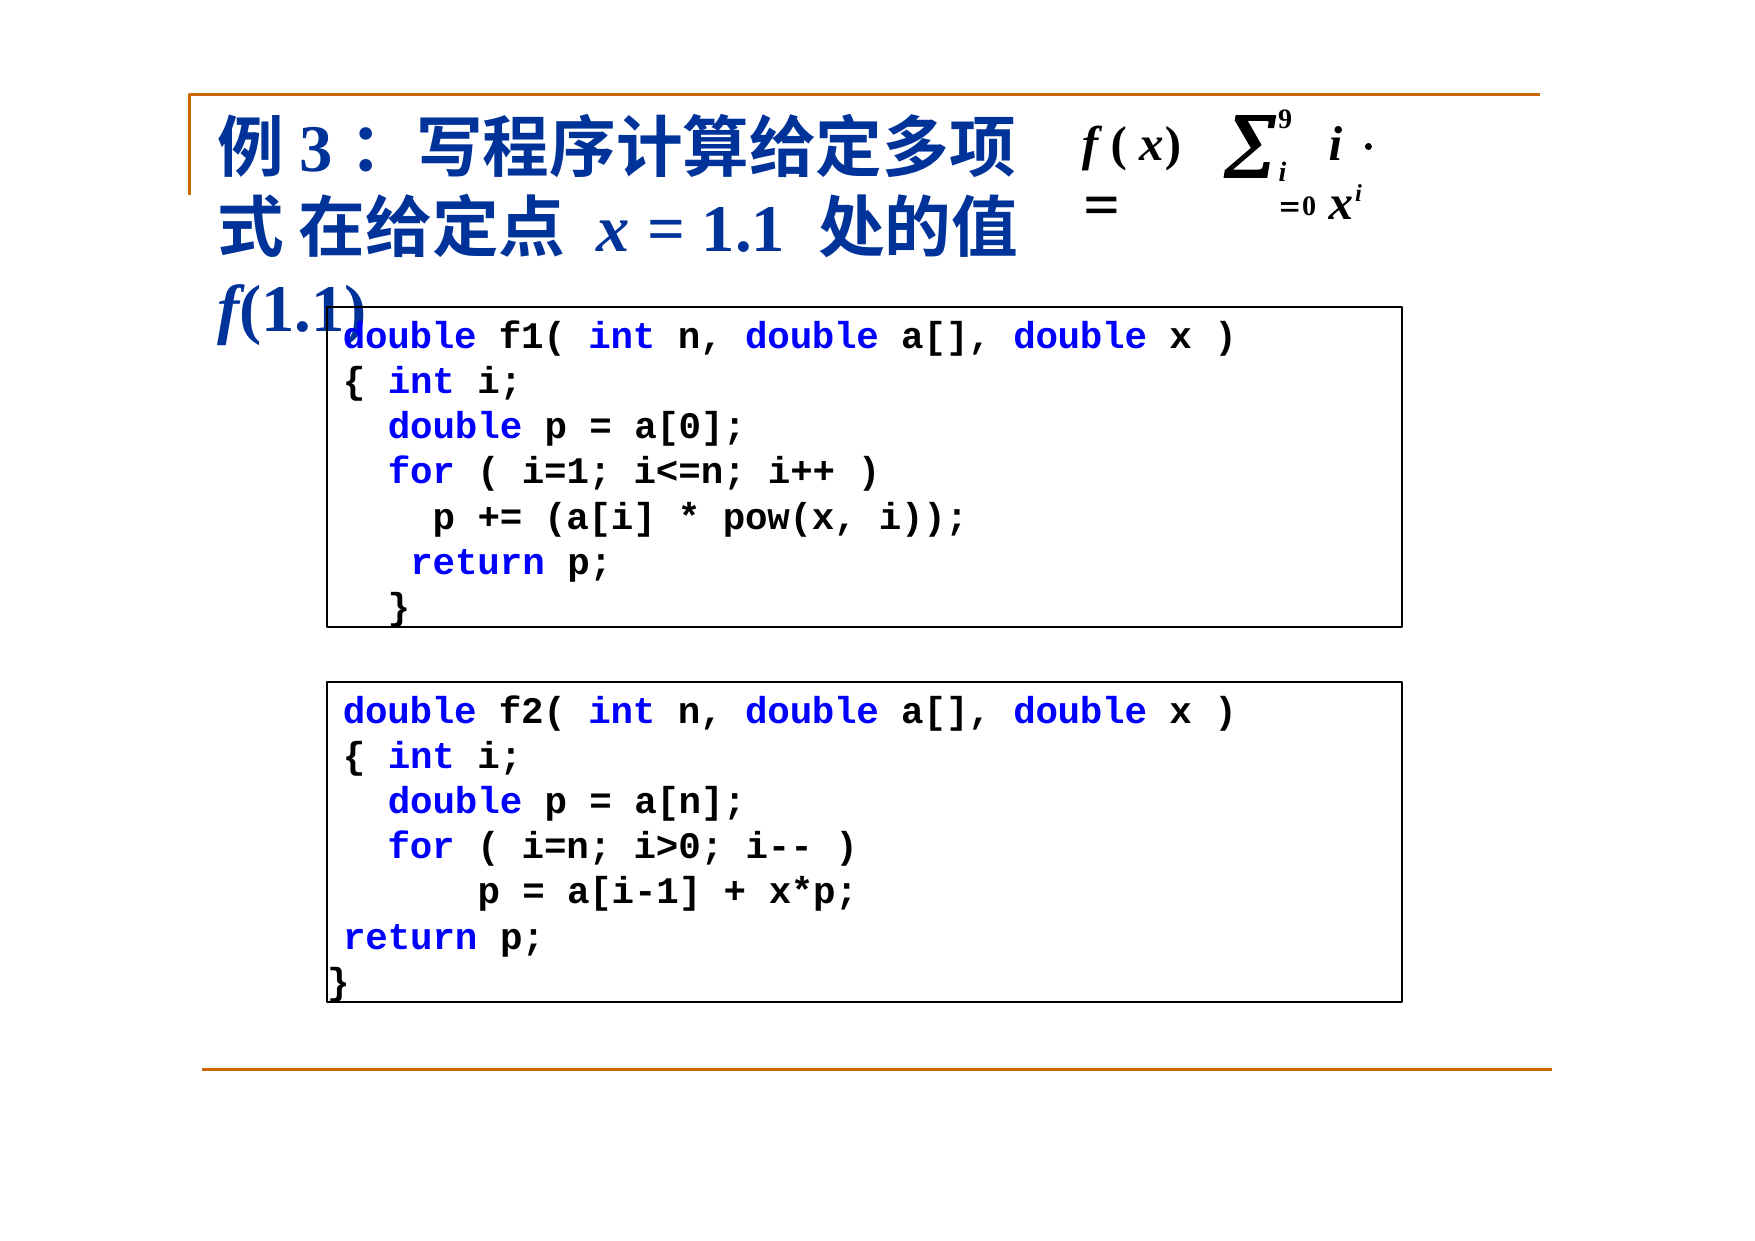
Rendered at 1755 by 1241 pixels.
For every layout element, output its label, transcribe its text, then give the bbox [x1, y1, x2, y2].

text_box f ( x)  [1079, 109, 1215, 230]
text_box double f1( int n, double a[], double x ) { int i; double p = a[0]; for ( i=1; i<=n; i++ ) p += (a[i] * pow(x, i)); return p; } [327, 307, 1403, 627]
text_box 9 i 0 [1276, 79, 1324, 221]
text_box double f2( int n, double a[], double x ) { int i; double p = a[n]; for ( i=n; i>0; i-- ) p = a[i-1] + x*p; return p; } [327, 682, 1403, 1002]
text_box i  xi [1326, 109, 1414, 230]
text_box  [1222, 95, 1276, 187]
text_box 例3：写程序计算给定多项式 在给定点 x = 1.1 处的值 f(1.1) [215, 103, 1076, 345]
